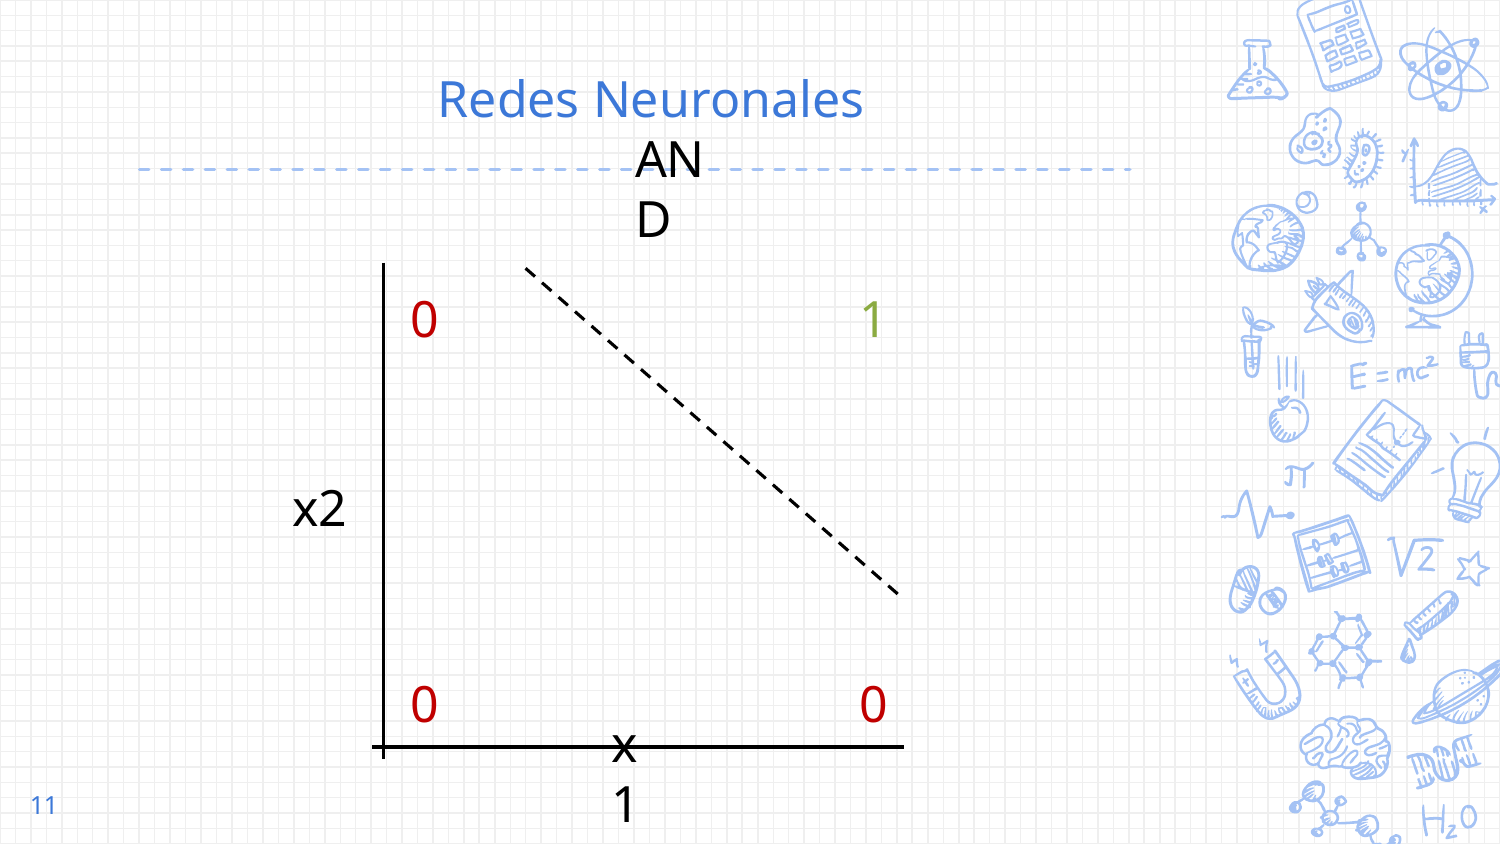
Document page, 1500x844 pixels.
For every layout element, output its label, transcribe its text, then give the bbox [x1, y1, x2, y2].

text_box 0 [844, 658, 904, 746]
text_box 0 [395, 274, 455, 363]
title Redes Neuronales [147, 55, 1155, 143]
text_box x2 [277, 463, 372, 552]
slide_number 11 [14, 774, 105, 840]
text_box AND [620, 173, 750, 262]
text_box 0 [395, 658, 455, 746]
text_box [525, 268, 904, 600]
text_box x1 [596, 758, 680, 844]
